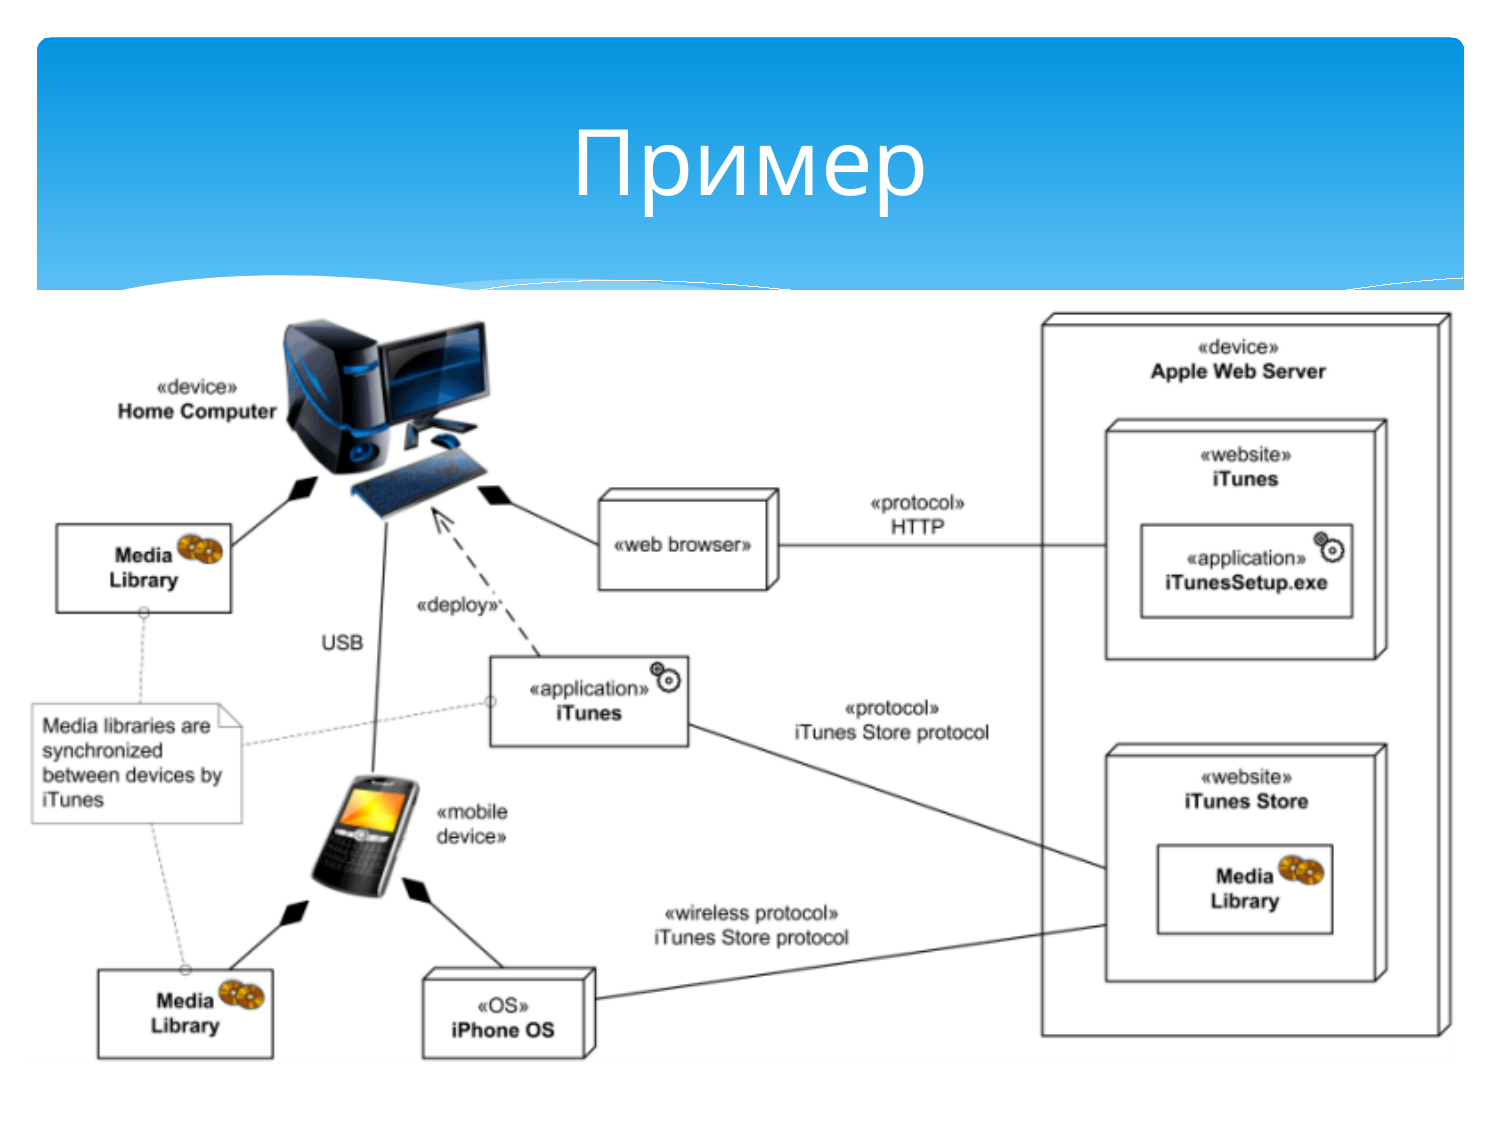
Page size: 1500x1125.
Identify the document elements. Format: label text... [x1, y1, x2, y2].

picture [11, 290, 1496, 1107]
title Пример [75, 55, 1425, 261]
